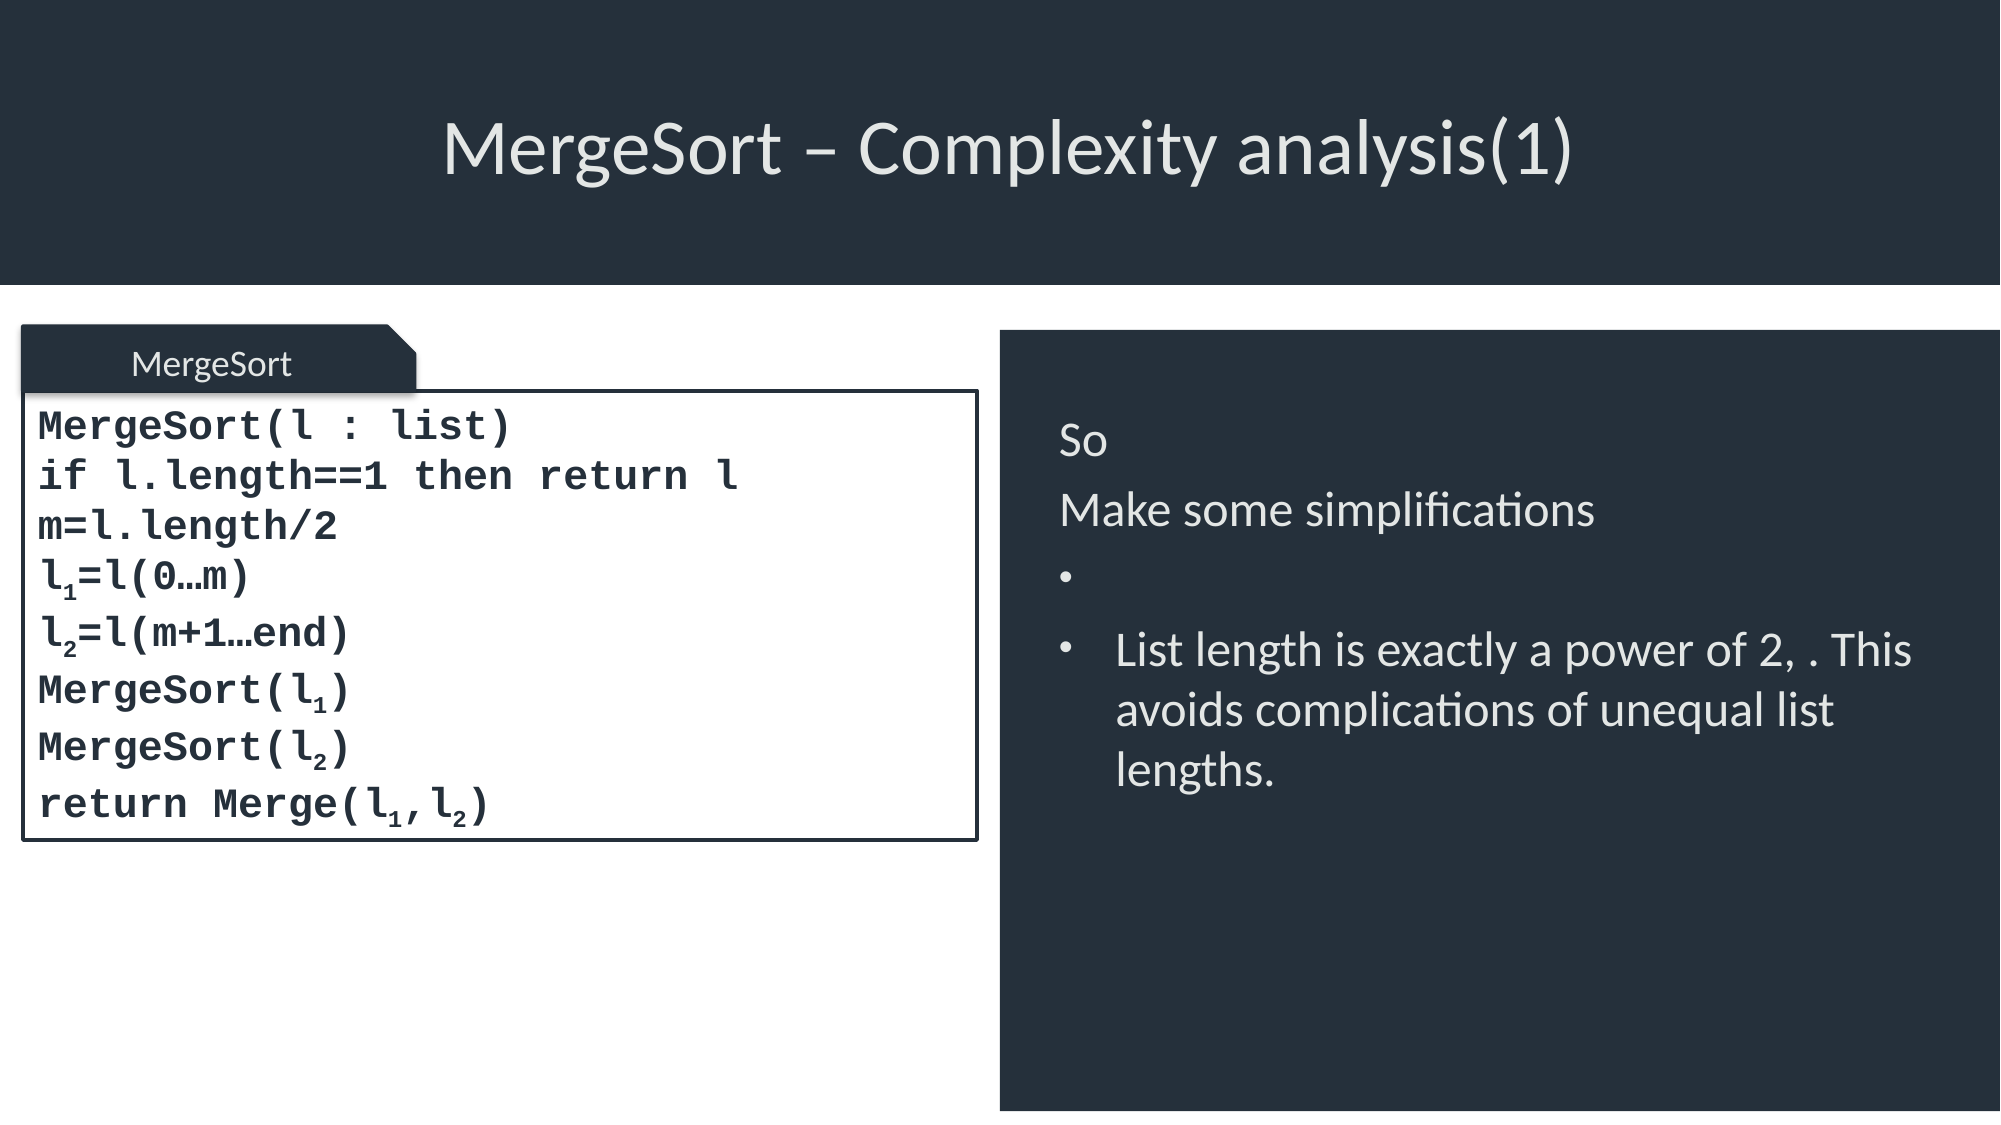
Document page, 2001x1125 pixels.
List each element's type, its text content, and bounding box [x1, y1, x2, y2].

title MergeSort – Complexity analysis(1) [0, 0, 2000, 285]
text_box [22, 326, 978, 810]
